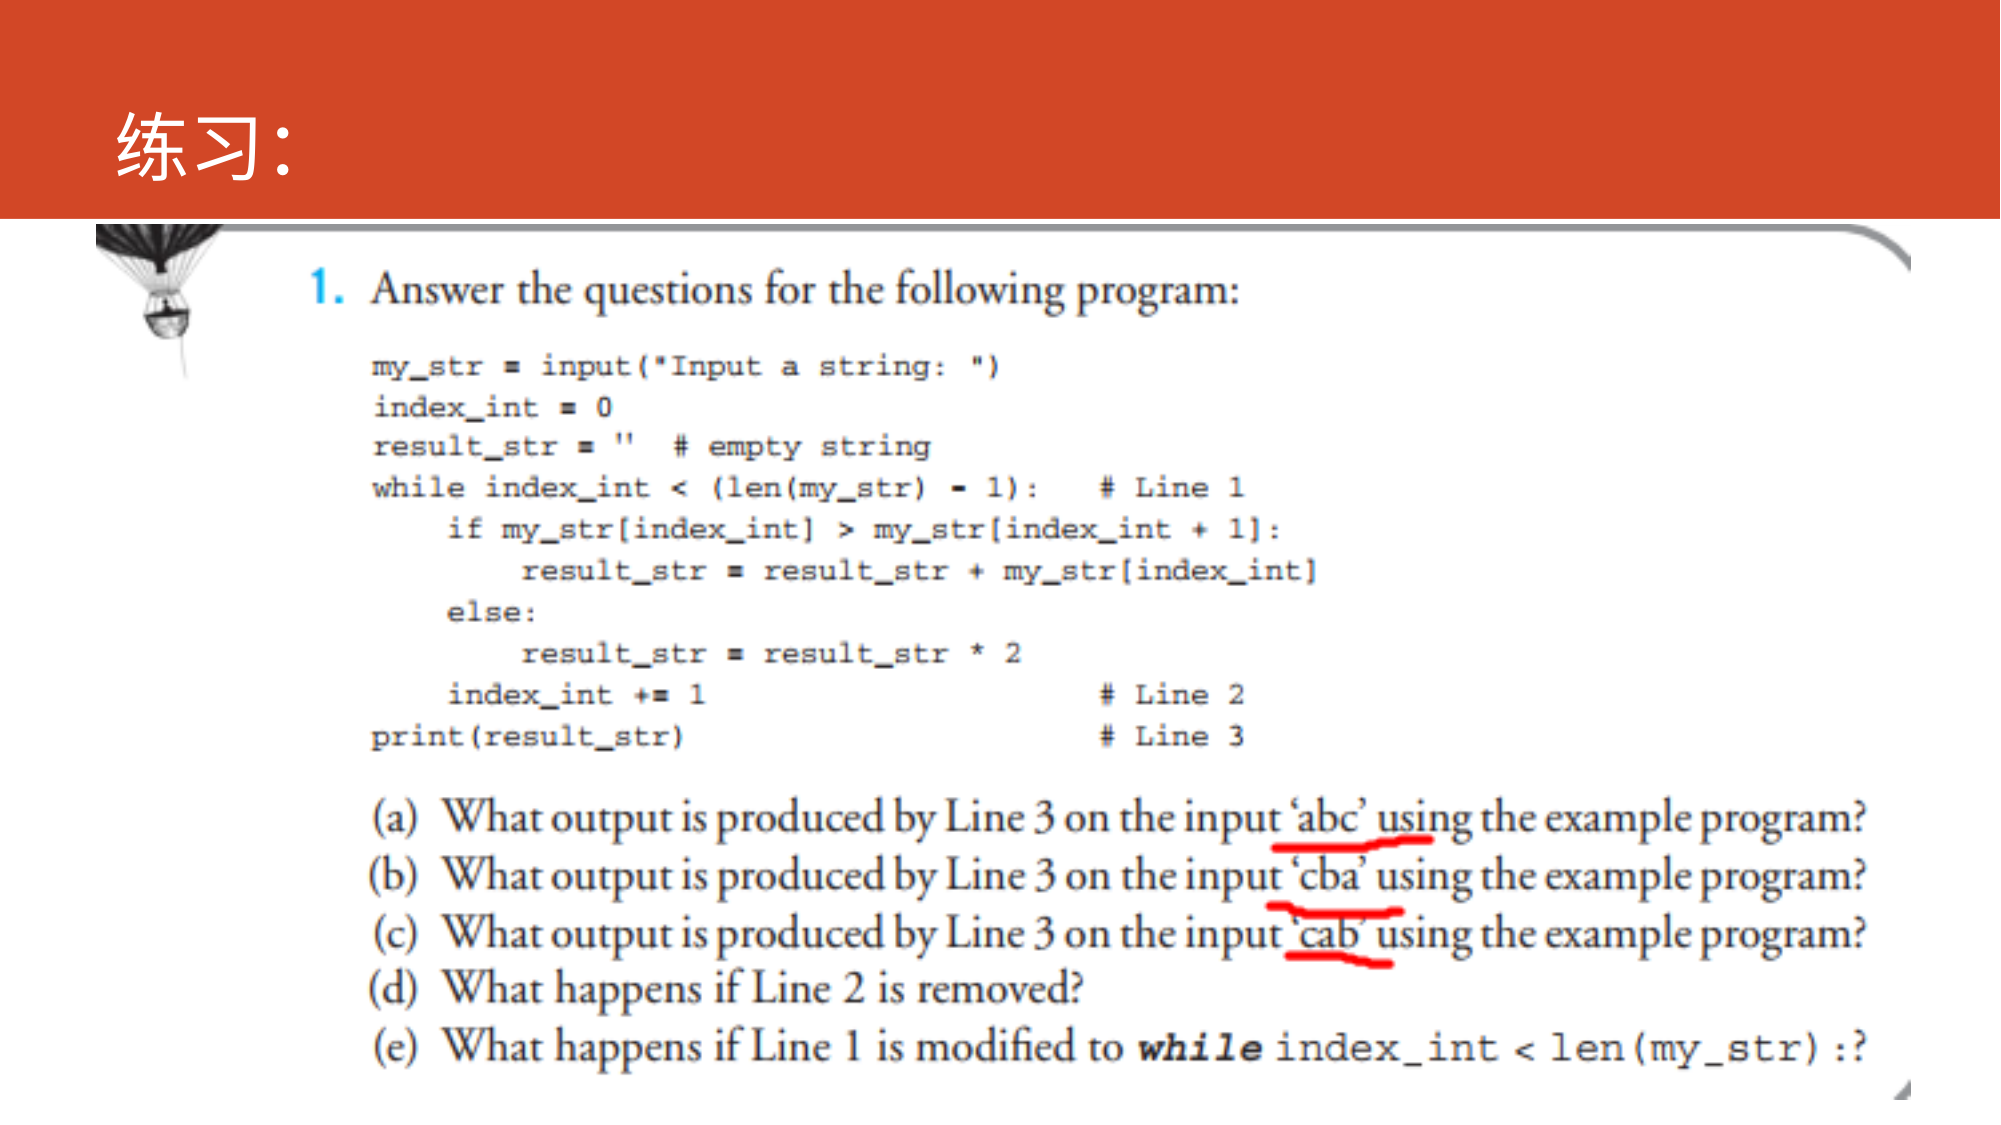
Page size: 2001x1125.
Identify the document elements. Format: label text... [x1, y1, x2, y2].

picture [96, 224, 1911, 1100]
title 练习： [99, 0, 1863, 199]
